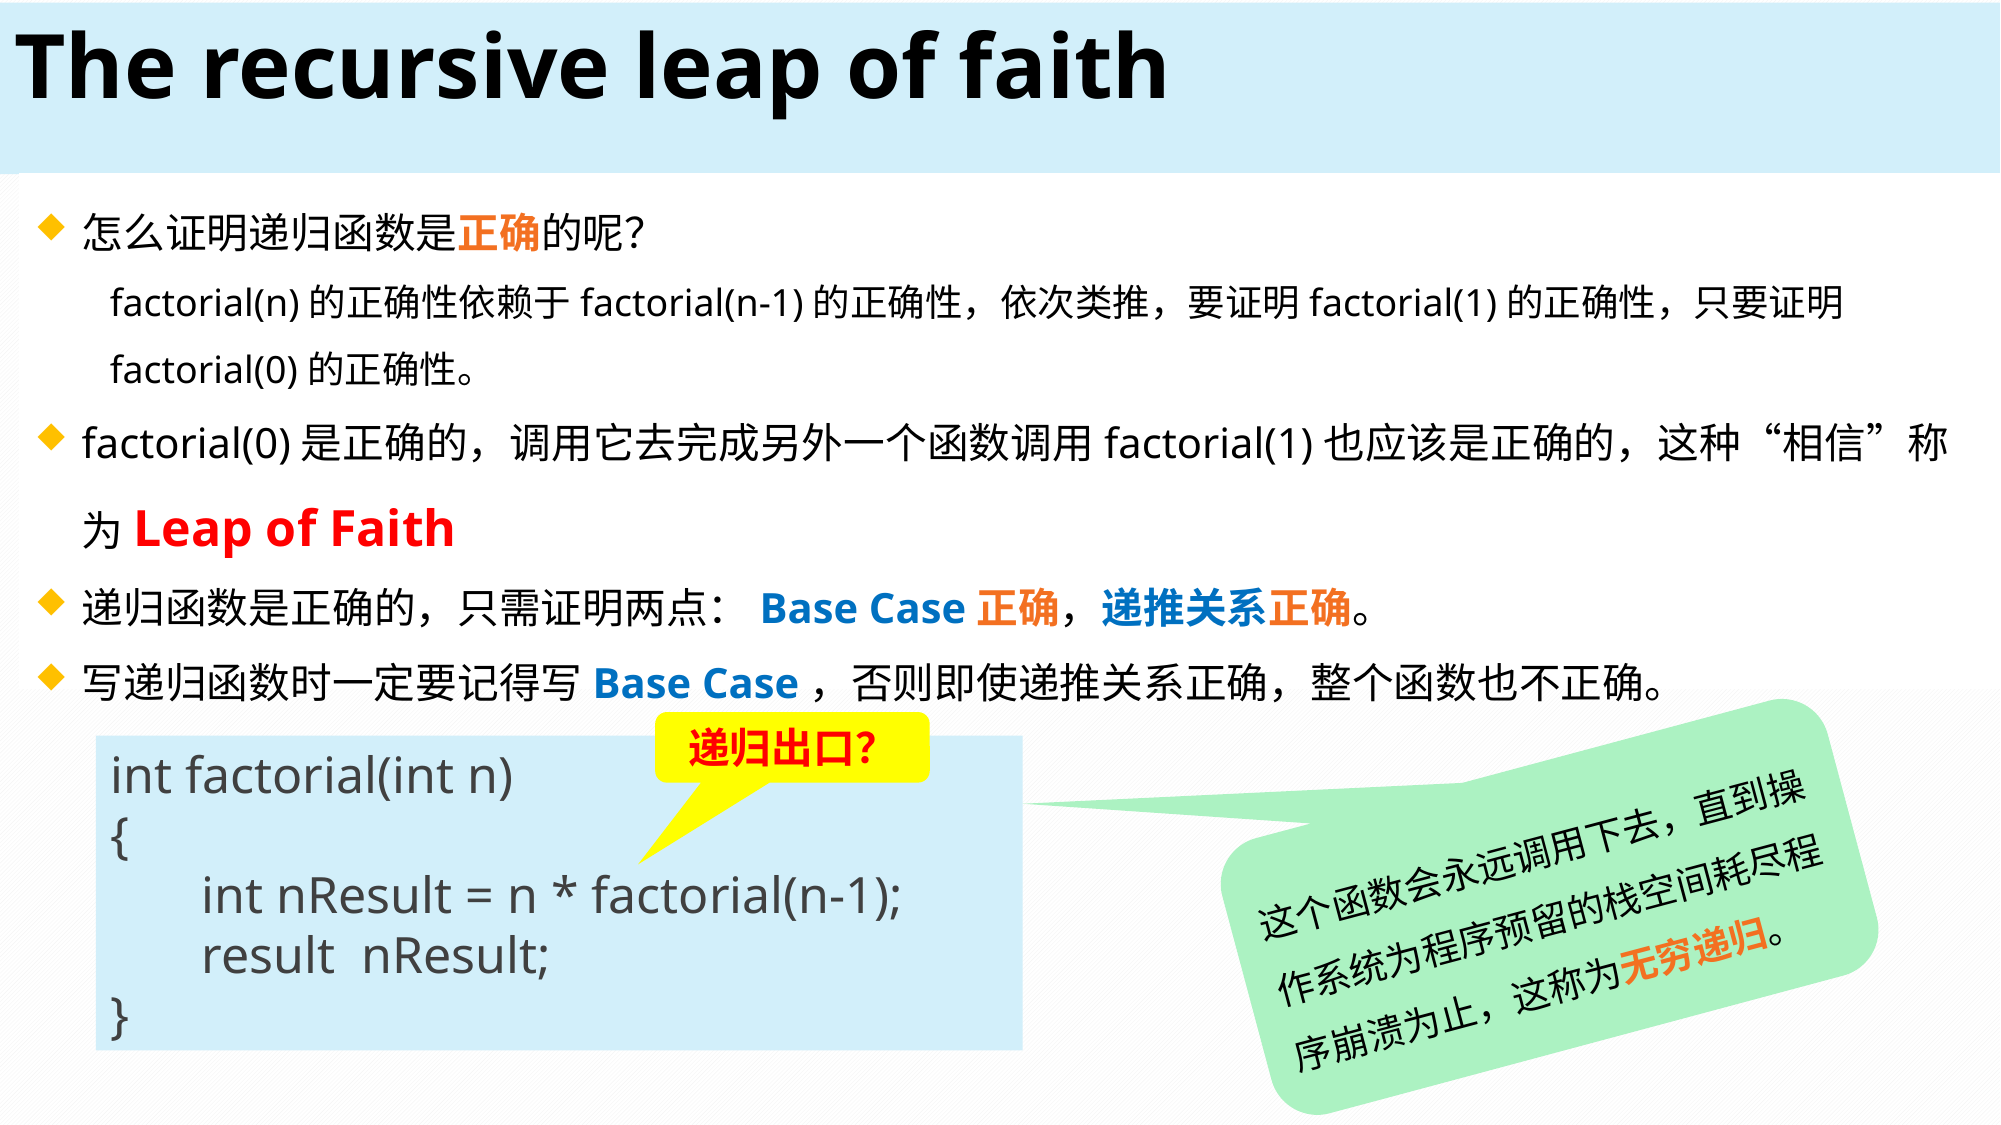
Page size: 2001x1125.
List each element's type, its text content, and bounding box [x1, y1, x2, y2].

text_box 递归出口？ [637, 710, 931, 866]
text_box The recursive leap of faith [0, 2, 2000, 175]
text_box 怎么证明递归函数是正确的呢？ factorial(n)的正确性依赖于factorial(n-1)的正确性，依次类推，要证明factorial(1)的正确性，只要证明factorial(0)的正确性。 factorial(0)是正确的，调用它去完成另外一个函数调用factorial(1)也应该是正确的，这种“相信”称为Leap of Faith 递归函数是正确的，只需证明两点：Base Case正确，递推关系正确。 写递归函数时一定要记得写Base Case，否则即使递推关系正确，整个函数也不正确。 [20, 174, 2000, 689]
text_box int factorial(int n) { int nResult = n * factorial(n-1); result nResult; } [95, 735, 1023, 1051]
text_box 这个函数会永远调用下去，直到操作系统为程序预留的栈空间耗尽程序崩溃为止，这称为无穷递归。 [1022, 697, 1880, 1116]
